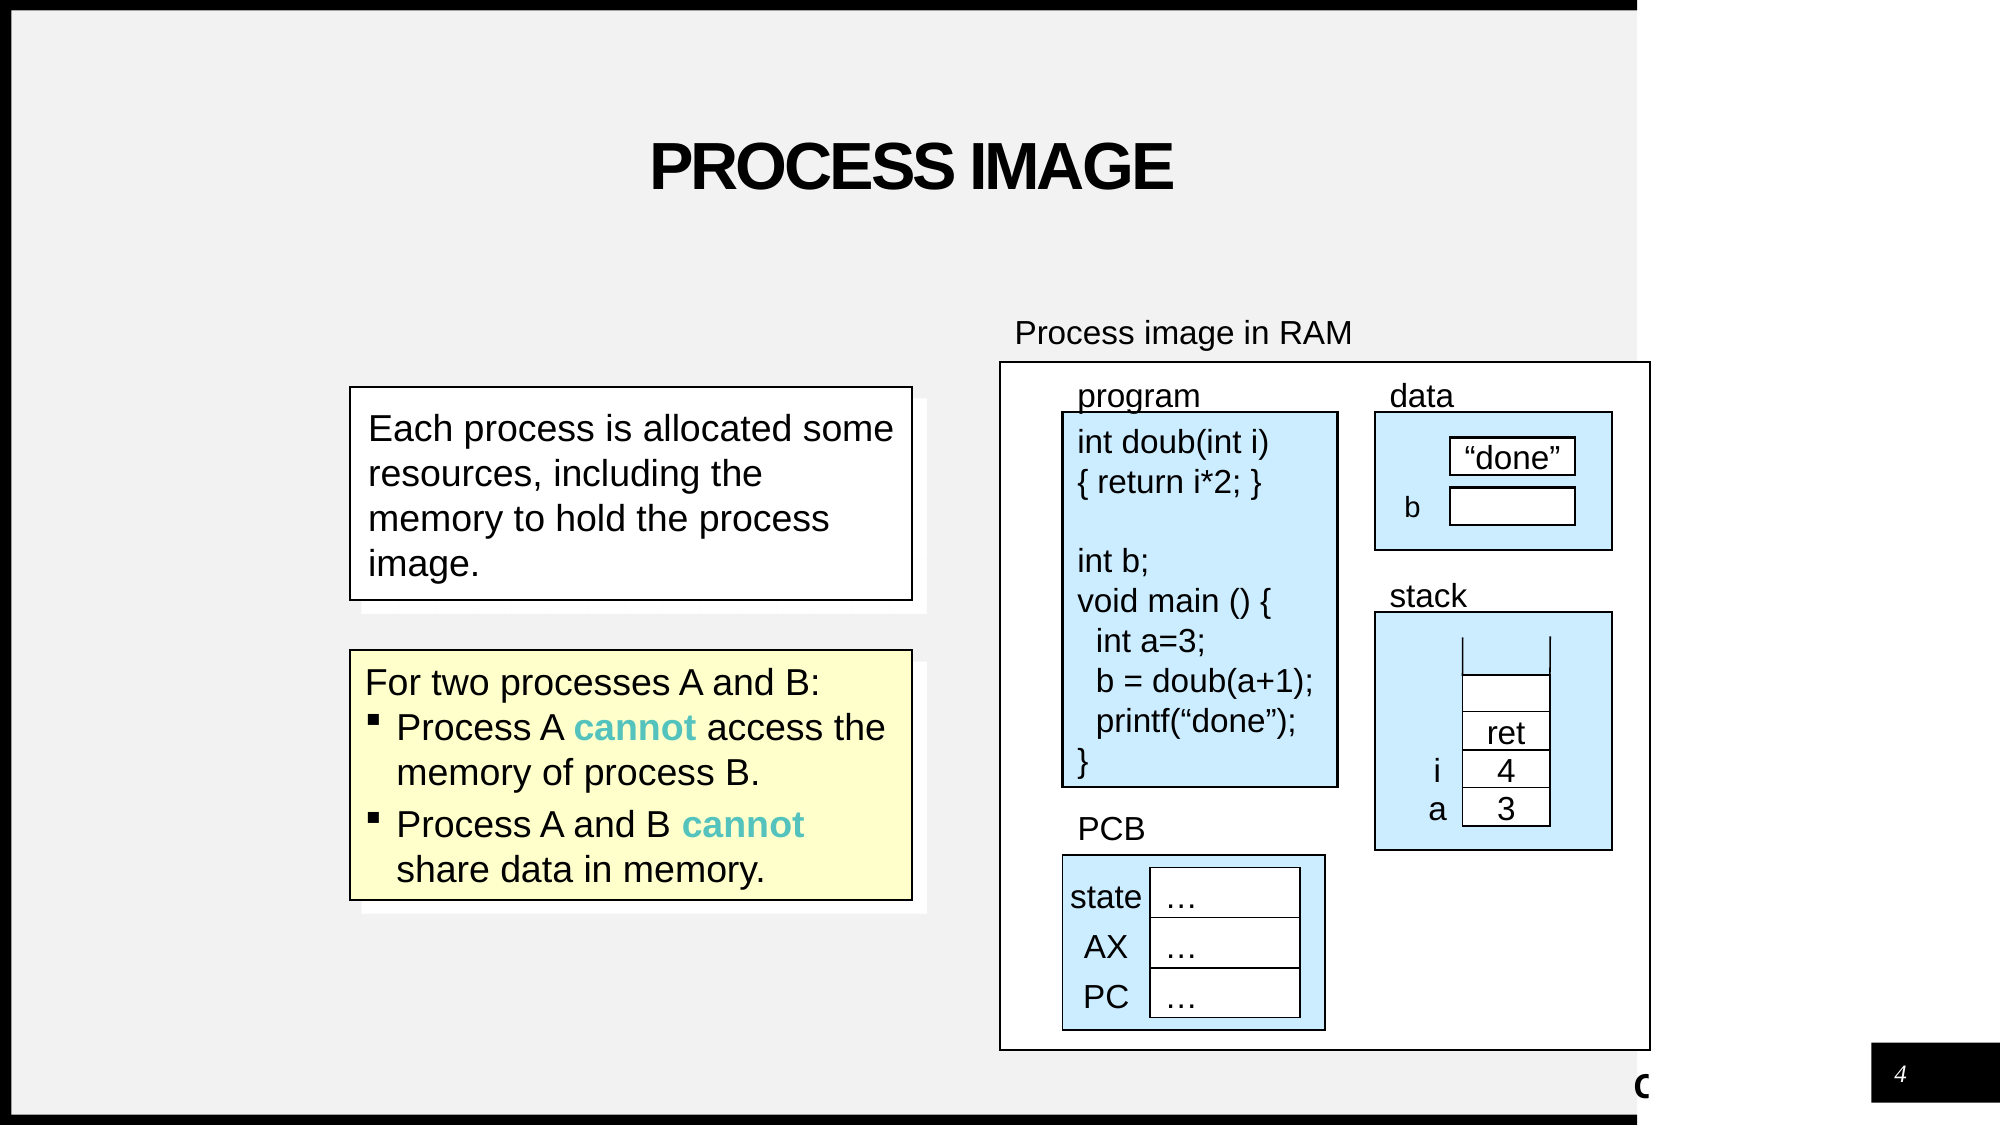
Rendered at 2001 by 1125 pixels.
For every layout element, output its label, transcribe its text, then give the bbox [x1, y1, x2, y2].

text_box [1374, 612, 1613, 850]
text_box [999, 362, 1650, 1050]
text_box int doub(int i) { return i*2; } int b; void main () { int a=3; b = doub(a+1); printf(“done”); } [1062, 412, 1338, 788]
text_box Process image in RAM [999, 312, 1150, 350]
text_box stack [1374, 575, 1525, 612]
text_box data [1374, 375, 1525, 412]
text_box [1062, 855, 1325, 1031]
text_box Each process is allocated some resources, including the memory to hold the process image. [350, 387, 913, 600]
text_box program [1062, 375, 1213, 413]
title Process Image [275, 73, 1550, 262]
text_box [1374, 412, 1613, 550]
slide_number 4 [1877, 1050, 1924, 1096]
text_box PCB [1062, 799, 1350, 855]
text_box For two processes A and B: Process A cannot access the memory of process B. Process A and B cannot share data in memory. [350, 650, 913, 900]
